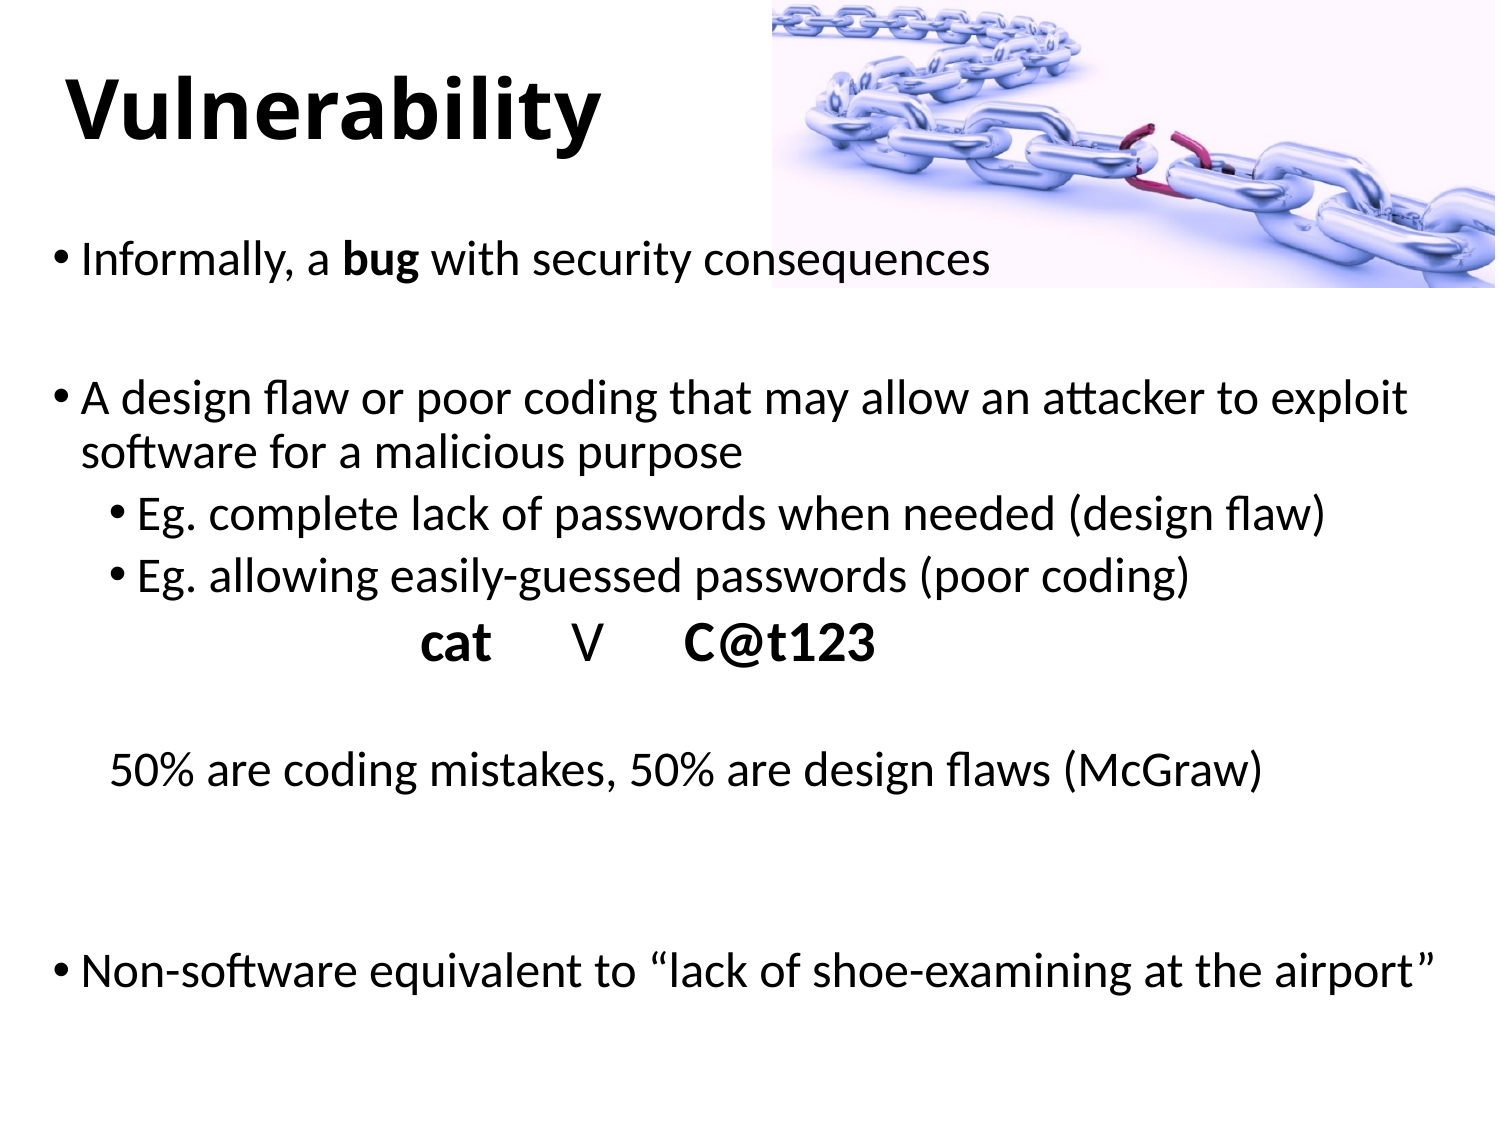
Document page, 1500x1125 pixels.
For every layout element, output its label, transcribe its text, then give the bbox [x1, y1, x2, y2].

list Informally, a bug with security consequences A design flaw or poor coding that may allow an attacker to exploit software for a malicious purpose Eg. complete lack of passwords when needed (design flaw) Eg. allowing easily-guessed passwords (poor coding) cat V C@t123 50% are coding mistakes, 50% are design flaws (McGraw) Non-software equivalent to “lack of shoe-examining at the airport” [37, 224, 1463, 1088]
title Vulnerability [50, 48, 772, 177]
picture [772, 0, 1495, 288]
